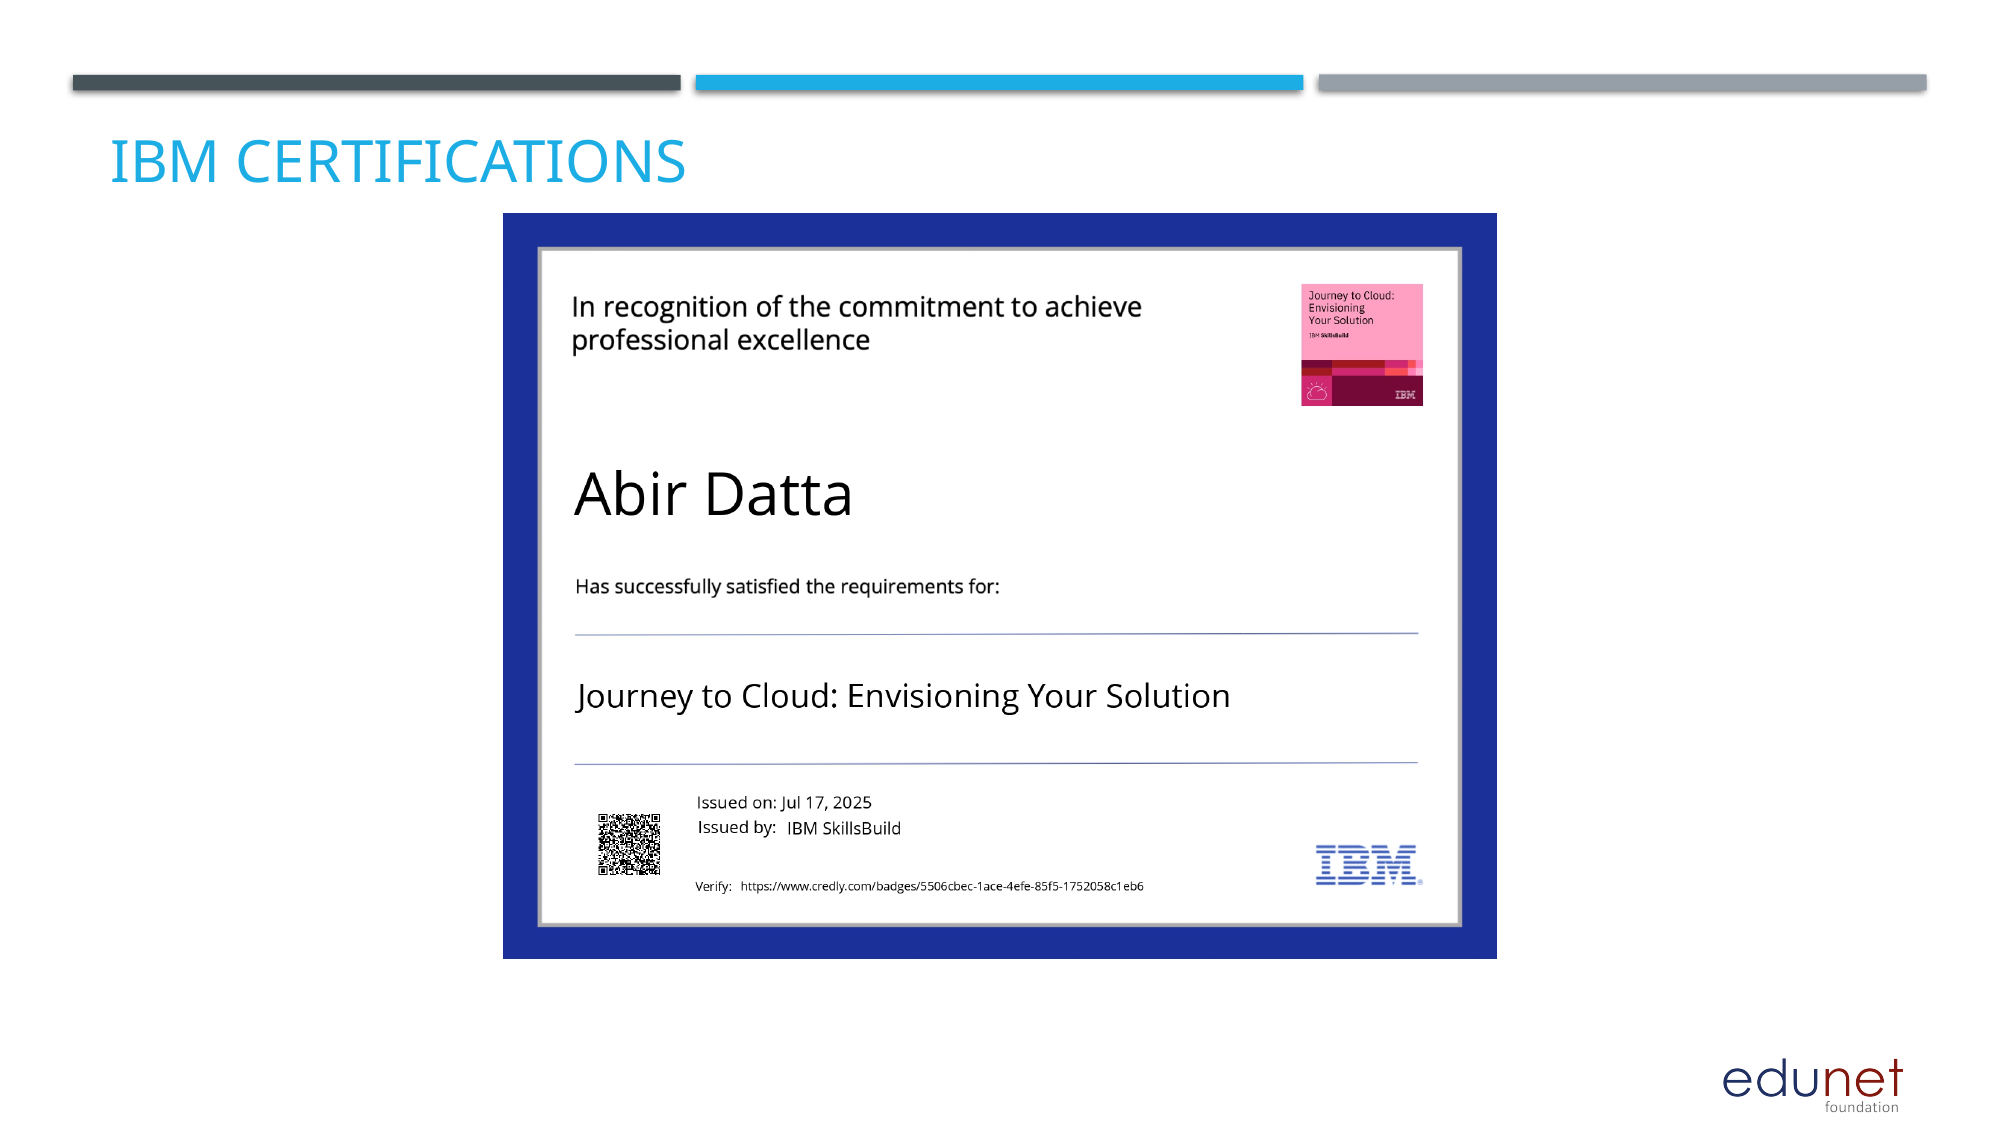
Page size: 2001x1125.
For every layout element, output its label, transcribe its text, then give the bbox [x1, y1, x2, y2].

picture [1719, 1056, 1905, 1116]
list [503, 212, 1497, 981]
title IBM Certifications [95, 115, 1905, 203]
